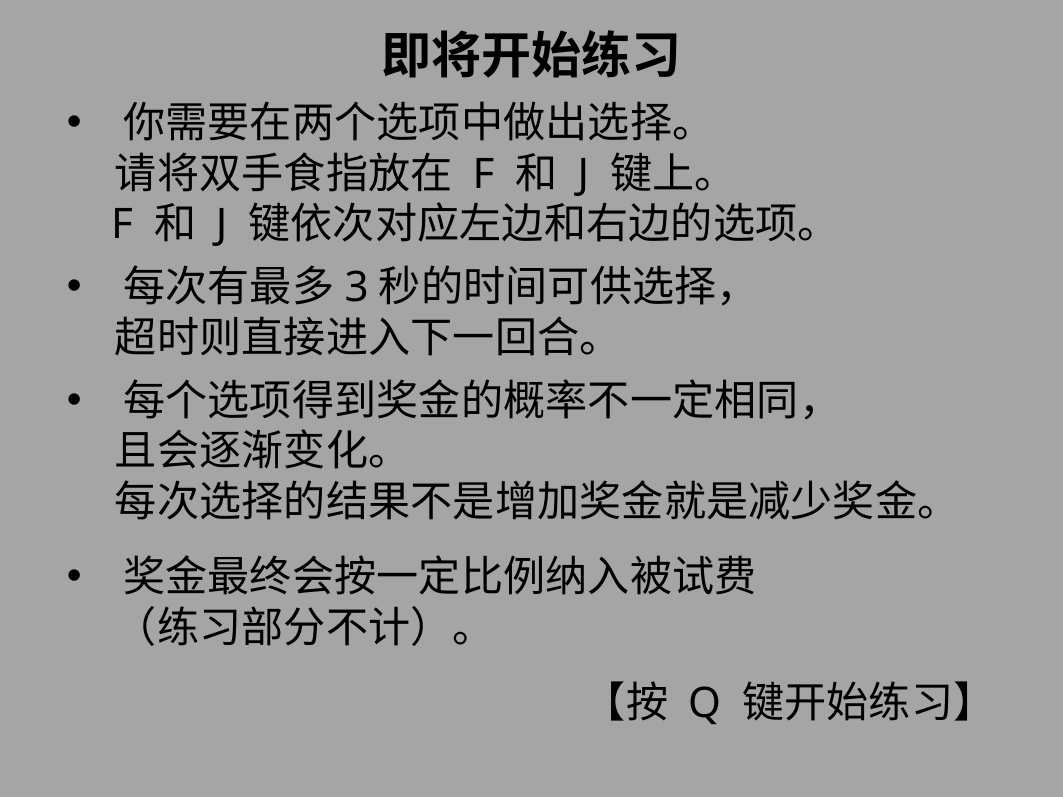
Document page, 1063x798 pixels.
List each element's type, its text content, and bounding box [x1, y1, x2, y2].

text_box 即将开始练习 你需要在两个选项中做出选择。 请将双手食指放在 F 和 J 键上。 F 和 J 键依次对应左边和右边的选项。 每次有最多3秒的时间可供选择， 超时则直接进入下一回合。 每个选项得到奖金的概率不一定相同， 且会逐渐变化。 每次选择的结果不是增加奖金就是减少奖金。 奖金最终会按一定比例纳入被试费 （练习部分不计）。 【按 Q 键开始练习】 [52, 15, 1011, 734]
